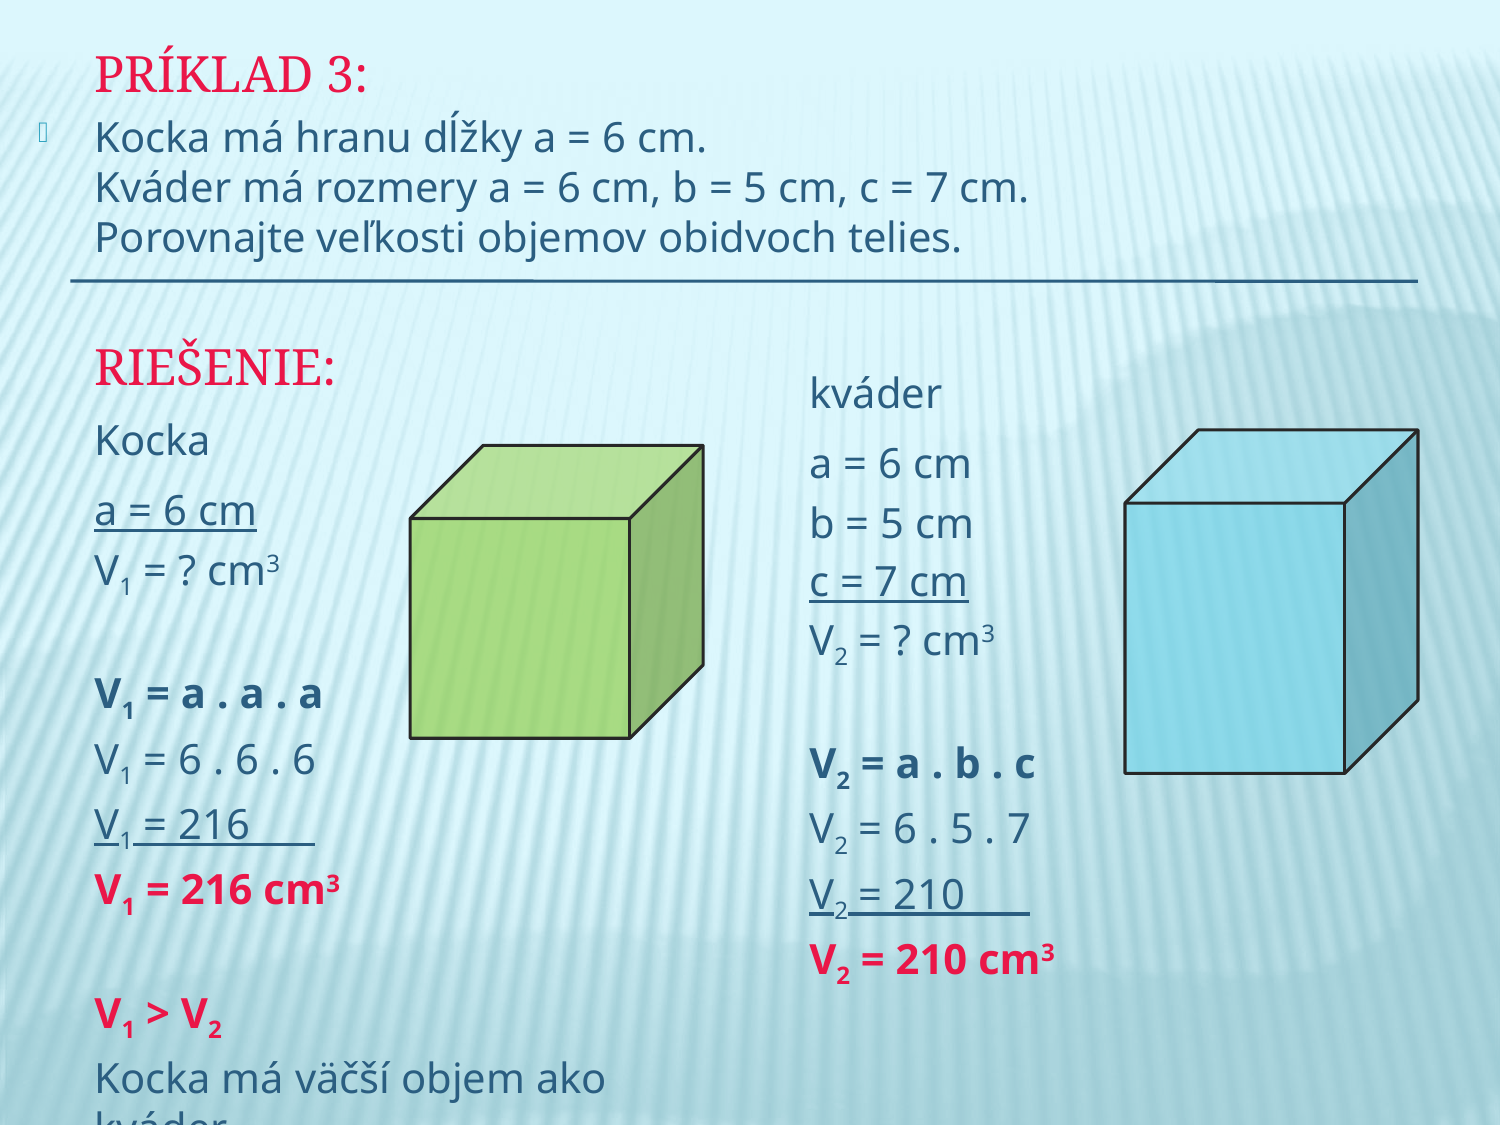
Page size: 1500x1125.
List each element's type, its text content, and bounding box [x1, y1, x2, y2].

text_box RIEŠENIE: Kocka a = 6 cm V1 = ? cm3 V1 = a . a . a V1 = 6 . 6 . 6 V1 = 216 V1 = 216 cm3 V1 > V2 Kocka má väčší objem ako kváder. [23, 328, 738, 1067]
text_box [1122, 427, 1421, 776]
text_box kváder a = 6 cm b = 5 cm c = 7 cm V2 = ? cm3 V2 = a . b . c V2 = 6 . 5 . 7 V2 = 210 V2 = 210 cm3 [738, 298, 1161, 1090]
list PRÍKLAD 3: Kocka má hranu dĺžky a = 6 cm. Kváder má rozmery a = 6 cm, b = 5 cm, c = 7 cm. Porovnajte veľkosti objemov obidvoch telies. [23, 35, 1454, 305]
text_box [408, 443, 706, 741]
